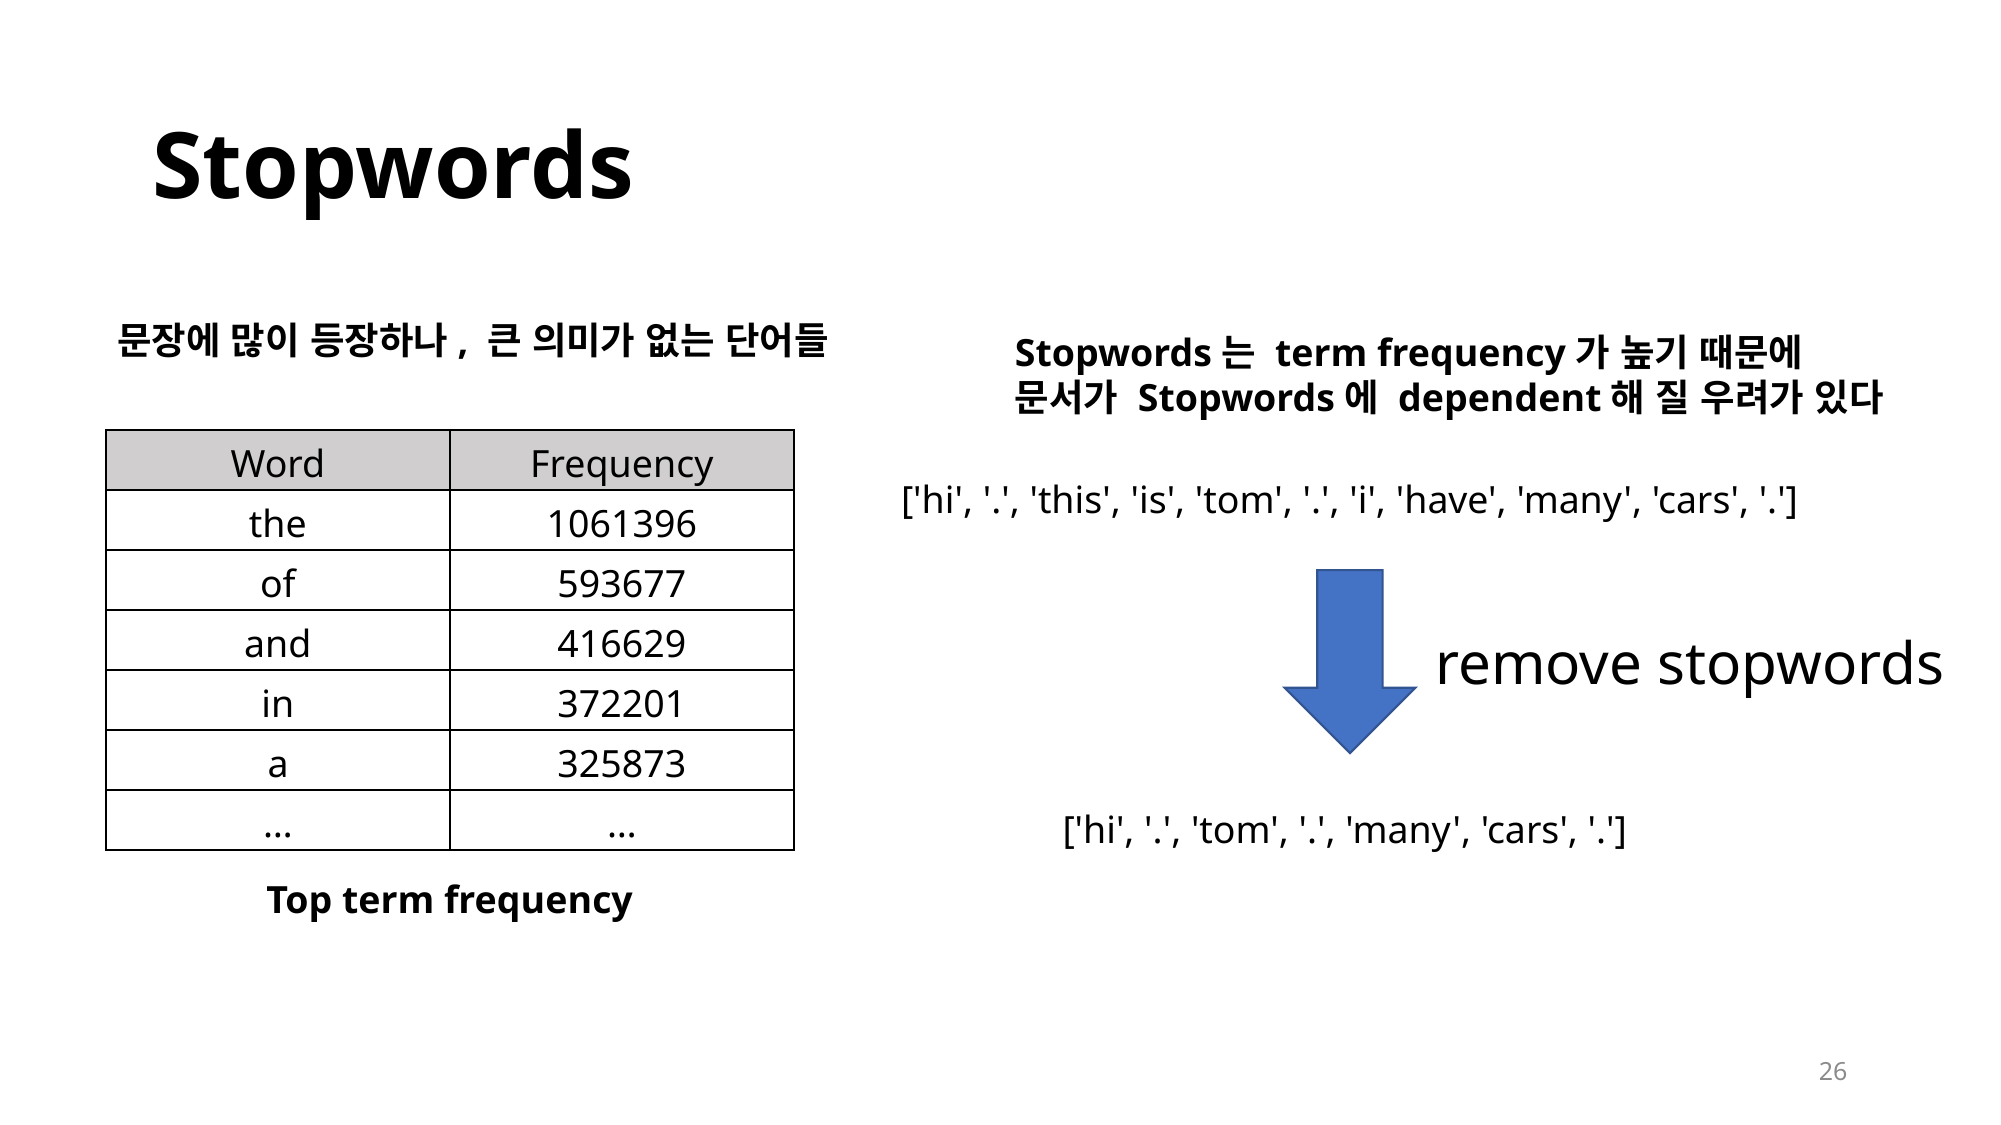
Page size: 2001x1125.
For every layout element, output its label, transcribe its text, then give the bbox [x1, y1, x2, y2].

table_cell 325873 [451, 731, 793, 789]
text_box Top term frequency [251, 868, 648, 929]
text_box remove stopwords [1420, 618, 1959, 704]
text_box ['hi', '.', 'tom', '.', 'many', 'cars', '.'] [1047, 793, 1653, 859]
table_header Word [107, 431, 449, 489]
table_cell 416629 [451, 611, 793, 669]
text_box [1282, 569, 1418, 755]
title Stopwords [137, 59, 1863, 278]
text_box ['hi', '.', 'this', 'is', 'tom', '.', 'i', 'have', 'many', 'cars', '.'] [886, 468, 1814, 529]
table_cell … [451, 791, 793, 849]
table_cell 372201 [451, 671, 793, 729]
table_cell … [107, 791, 449, 849]
table_cell 593677 [451, 551, 793, 609]
text_box Stopwords는 term frequency가 높기 때문에 문서가 Stopwords에 dependent해 질 우려가 있다 [1000, 321, 1899, 427]
slide_number 26 [1412, 1042, 1863, 1103]
table_cell the [107, 491, 449, 549]
table_header Frequency [451, 431, 793, 489]
table_cell 1061396 [451, 491, 793, 549]
table_cell in [107, 671, 449, 729]
table_cell and [107, 611, 449, 669]
table_cell a [107, 731, 449, 789]
table_cell of [107, 551, 449, 609]
text_box 문장에 많이 등장하나, 큰 의미가 없는 단어들 [102, 310, 844, 370]
